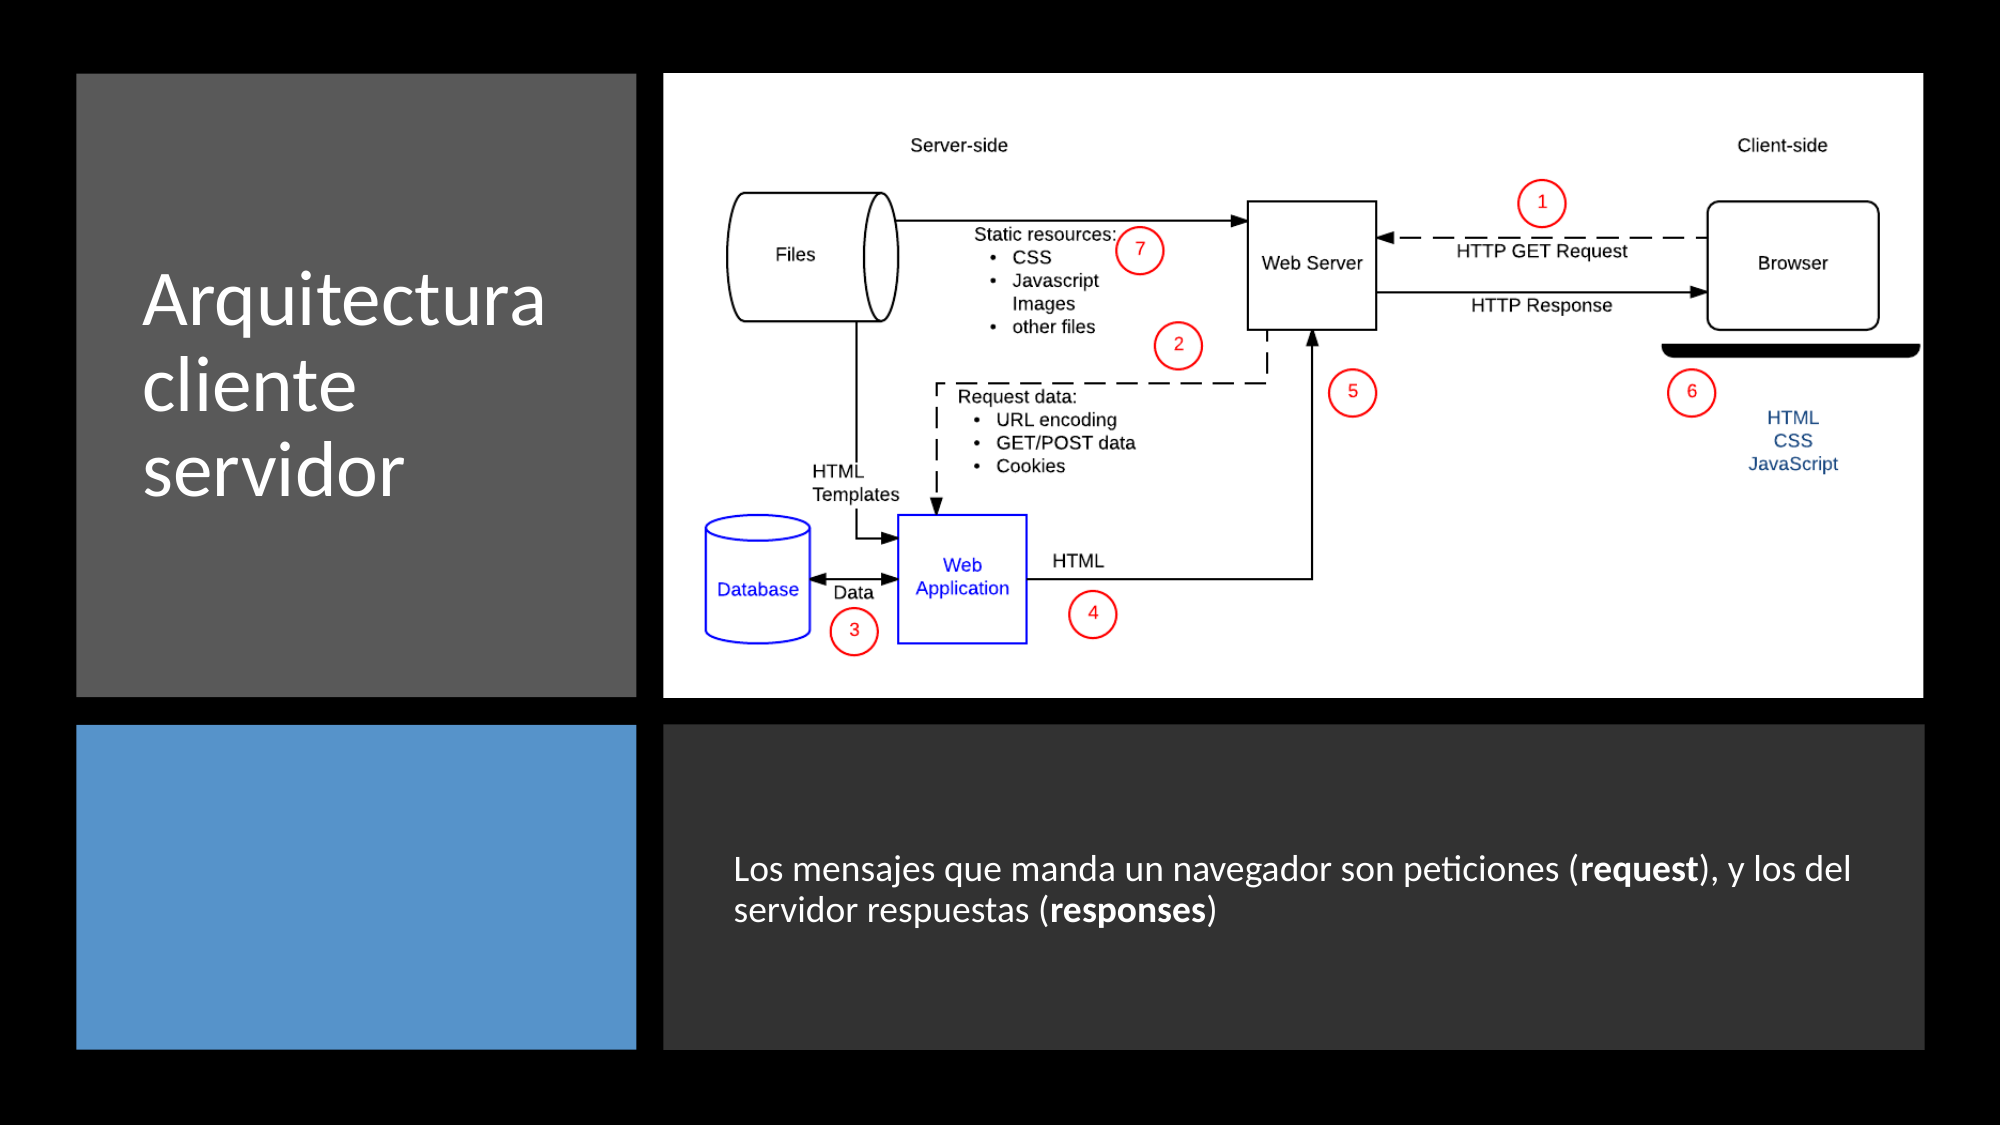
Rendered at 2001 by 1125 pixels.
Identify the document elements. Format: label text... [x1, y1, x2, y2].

text_box [663, 724, 1925, 1050]
text_box [76, 724, 637, 1050]
text_box Los mensajes que manda un navegador son peticiones (request), y los del servidor respuestas (responses) [718, 761, 1873, 1019]
text_box [76, 73, 637, 698]
title Arquitectura cliente servidor [127, 120, 595, 652]
picture [663, 73, 1924, 698]
